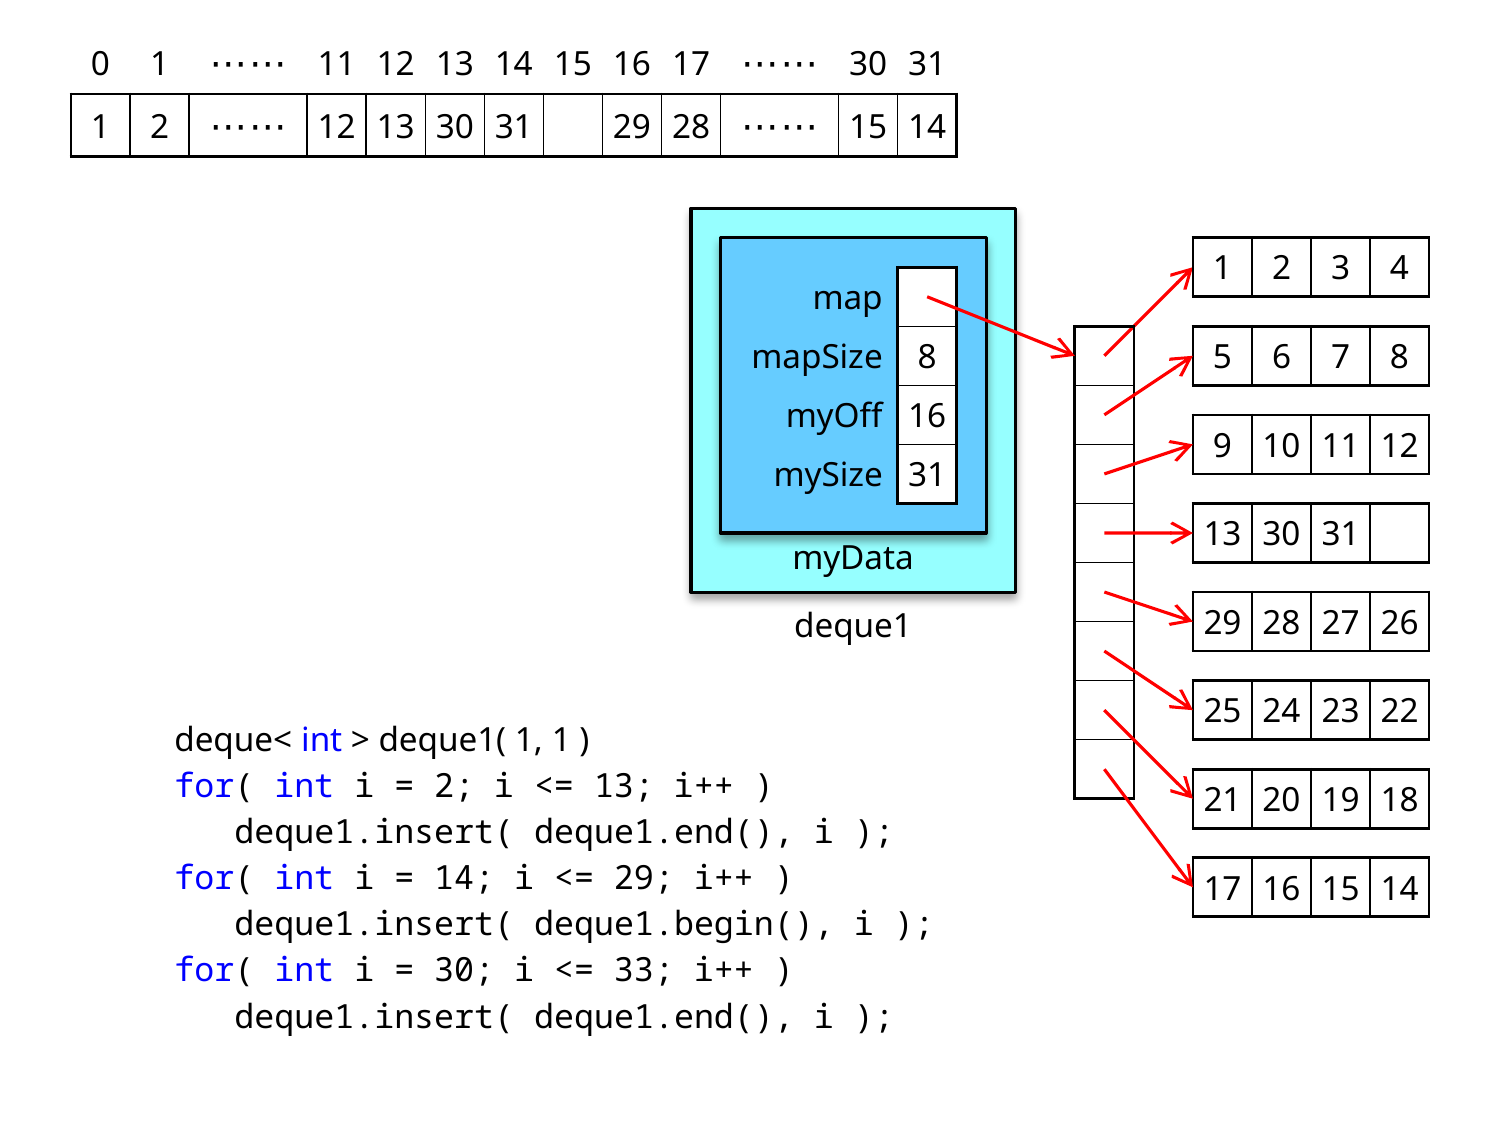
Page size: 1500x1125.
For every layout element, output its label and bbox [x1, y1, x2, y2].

table_header [1194, 682, 1251, 738]
table_header [1194, 505, 1251, 561]
table_cell [308, 95, 365, 155]
table_cell [898, 95, 955, 155]
table_header [1253, 416, 1310, 473]
table_cell [1076, 445, 1133, 503]
table_header [1312, 859, 1369, 915]
table_header [1371, 682, 1428, 738]
table_header [1253, 593, 1310, 650]
table_header [1312, 593, 1369, 650]
table_header [1253, 682, 1310, 738]
table_header [1194, 859, 1251, 915]
table_header [1312, 239, 1369, 295]
table_header [1194, 239, 1251, 295]
table_header [1312, 416, 1369, 473]
table_header [1312, 771, 1369, 827]
table_header [1253, 505, 1310, 561]
table_cell [899, 327, 955, 385]
table_cell [899, 445, 955, 502]
table_header [1194, 328, 1251, 384]
table_header [1371, 859, 1428, 915]
table_header [1253, 239, 1310, 295]
table_header [1371, 328, 1428, 384]
table_header [1371, 239, 1428, 295]
list [159, 710, 957, 1035]
table_cell [1076, 740, 1133, 797]
table_cell [426, 95, 484, 155]
table_cell [839, 95, 897, 155]
table_cell [899, 386, 955, 444]
table_header [1371, 593, 1428, 650]
text_box [1104, 769, 1193, 888]
table_header [1194, 771, 1251, 827]
table_cell [1076, 386, 1133, 444]
table_cell [1076, 622, 1133, 680]
table_cell [544, 95, 602, 155]
table_header [1371, 505, 1428, 561]
text_box [1104, 521, 1193, 545]
table_cell [72, 95, 129, 155]
text_box [1104, 710, 1193, 799]
table_header [1253, 328, 1310, 384]
table_header [899, 269, 955, 326]
table_cell [662, 95, 720, 155]
text_box [1104, 591, 1193, 626]
table_cell [603, 95, 661, 155]
table_header [1194, 416, 1251, 473]
table_header [1253, 859, 1310, 915]
table_cell [721, 95, 838, 155]
table_cell [1076, 504, 1133, 562]
table_cell [485, 95, 543, 155]
text_box [1104, 650, 1193, 711]
text_box [1104, 355, 1193, 415]
table_cell [1076, 681, 1133, 739]
text_box [1104, 440, 1193, 475]
table_header [1312, 682, 1369, 738]
table_header [1371, 416, 1428, 473]
table_header [1194, 593, 1251, 650]
table_header [1076, 328, 1133, 385]
table_header [1253, 771, 1310, 827]
table_cell [131, 95, 188, 155]
table_header [1312, 505, 1369, 561]
table_cell [367, 95, 425, 155]
text_box [690, 208, 1075, 652]
table_header [720, 267, 896, 326]
table_header [1312, 328, 1369, 384]
table_header [1371, 771, 1428, 827]
text_box [1135, 267, 1192, 326]
table_cell [190, 95, 306, 155]
table_cell [720, 326, 896, 503]
table_header [71, 31, 957, 93]
table_cell [1076, 563, 1133, 621]
